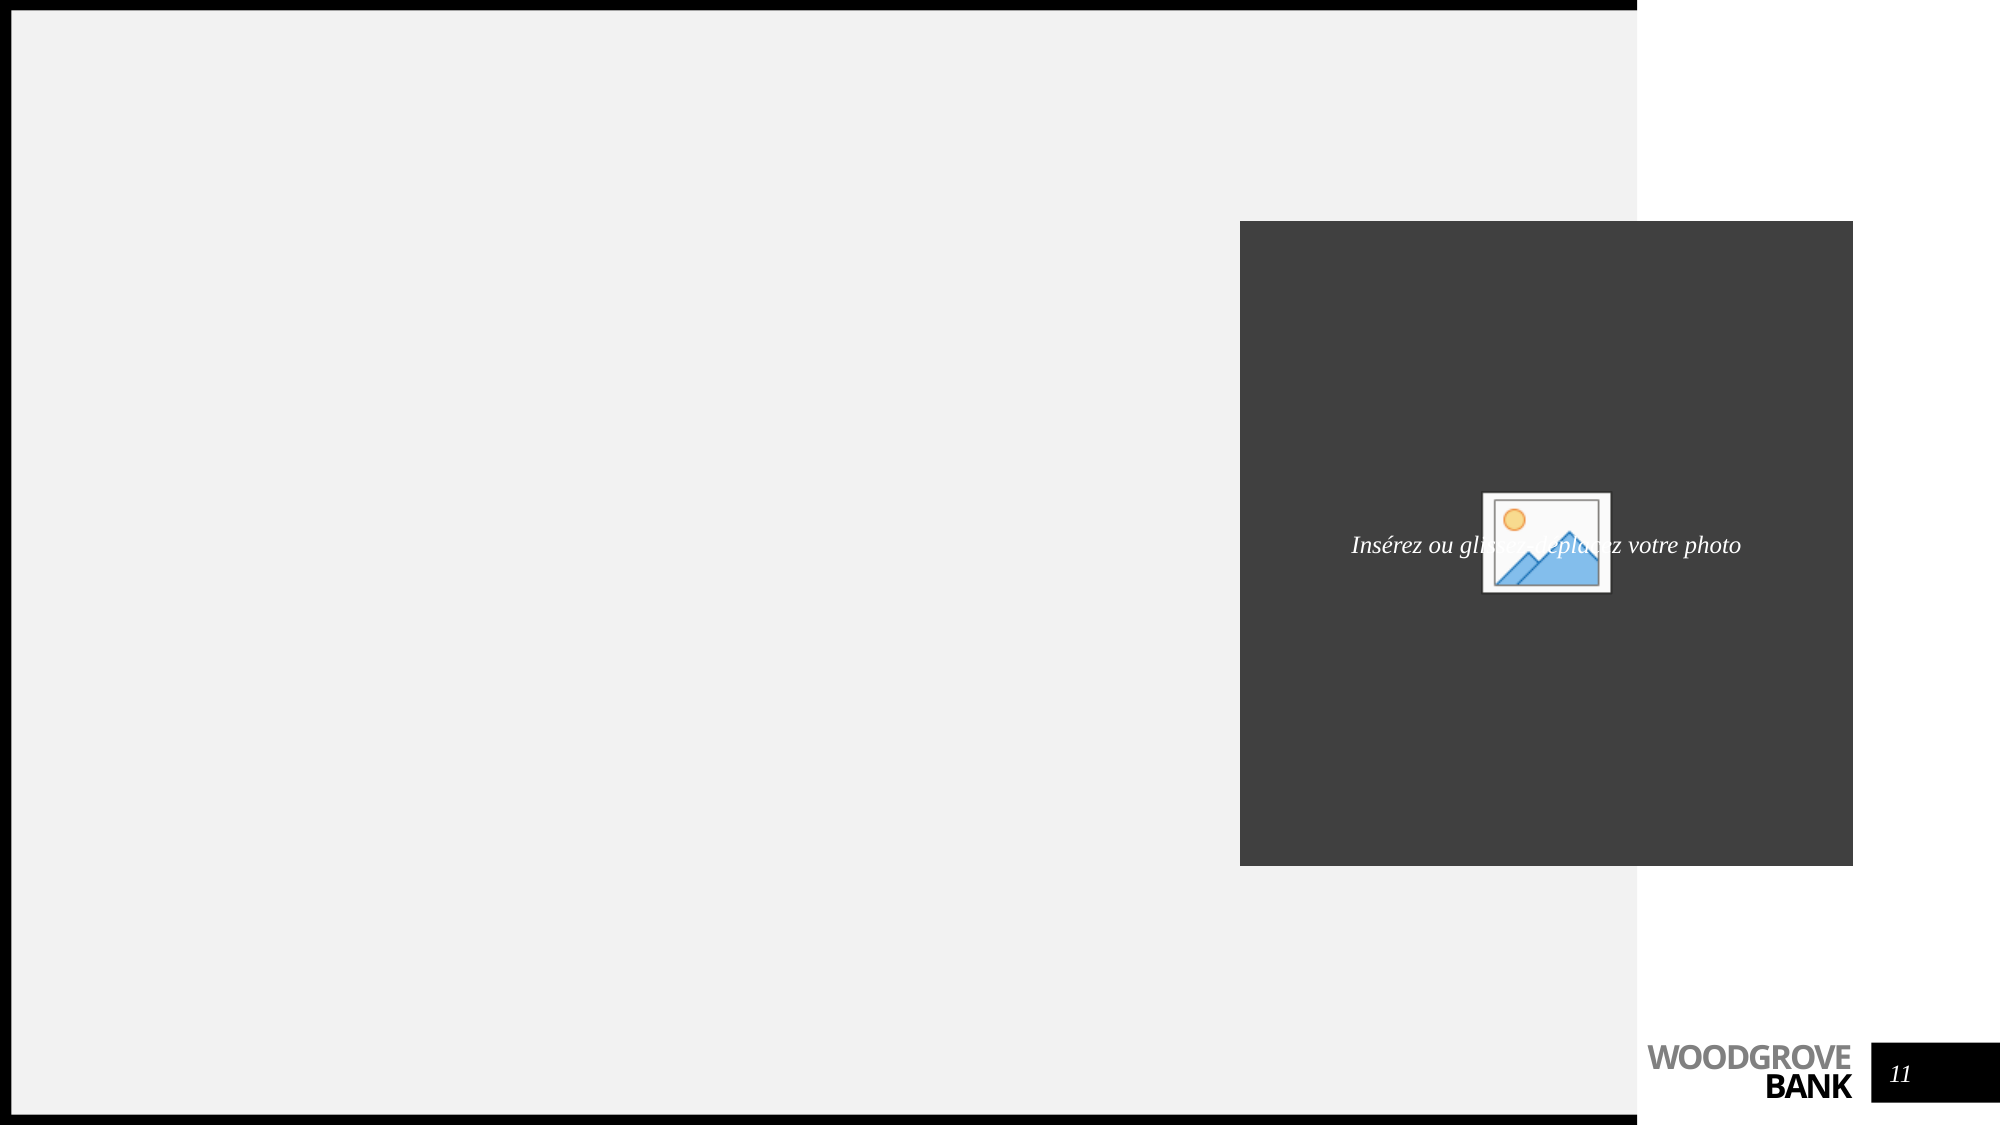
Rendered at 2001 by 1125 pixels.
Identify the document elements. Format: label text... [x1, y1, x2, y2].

picture [1240, 220, 1854, 866]
slide_number 11 [1877, 1050, 1924, 1096]
